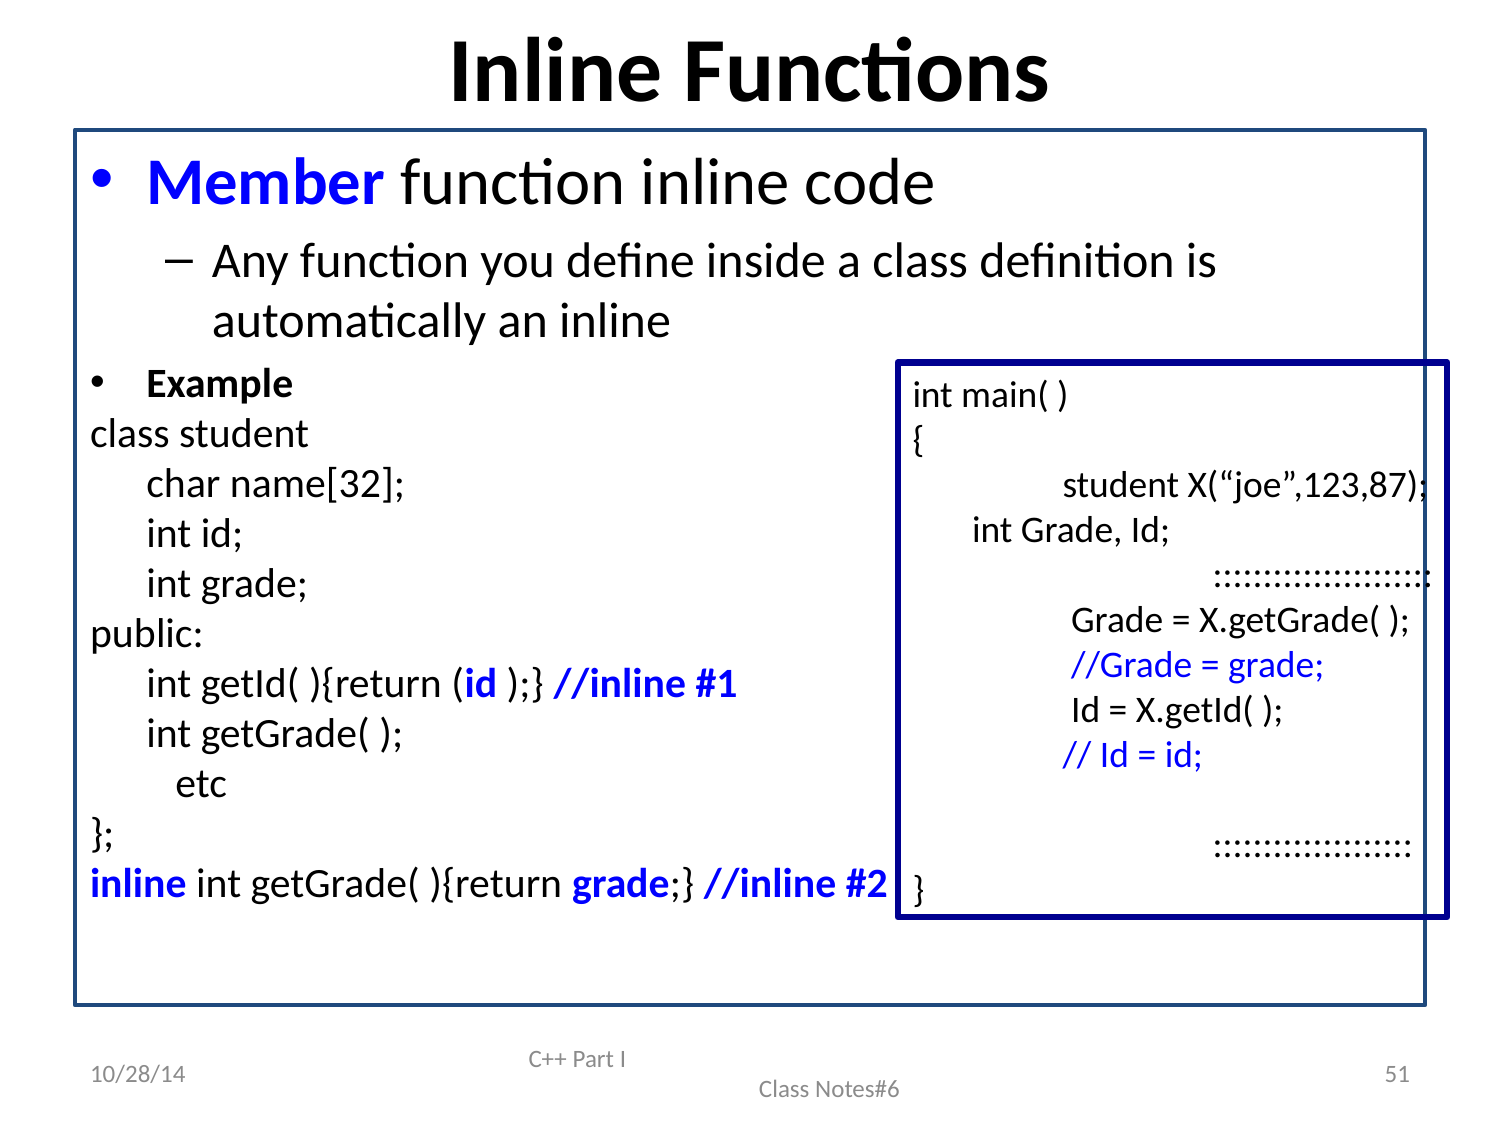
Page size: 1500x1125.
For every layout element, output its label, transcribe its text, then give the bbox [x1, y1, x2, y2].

text_box int main( ) { student X(“joe”,123,87); int Grade, Id; :::::::::::::::::::::: Grade = X.getGrade( ); //Grade = grade; Id = X.getId( ); // Id = id; :::::::::::::::::::: } [897, 362, 1448, 918]
footer C++ Part I Class Notes#6 [512, 1042, 988, 1103]
list Member function inline code Any function you define inside a class definition is automatically an inline Example class student char name[32]; int id; int grade; public: int getId( ){return (id );} //inline #1 int getGrade( ); etc }; inline int getGrade( ){return grade;} //inline #2 [75, 129, 1425, 1005]
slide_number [75, 1042, 425, 1103]
slide_number 51 [1074, 1042, 1425, 1103]
title Inline Functions [75, 0, 1425, 129]
